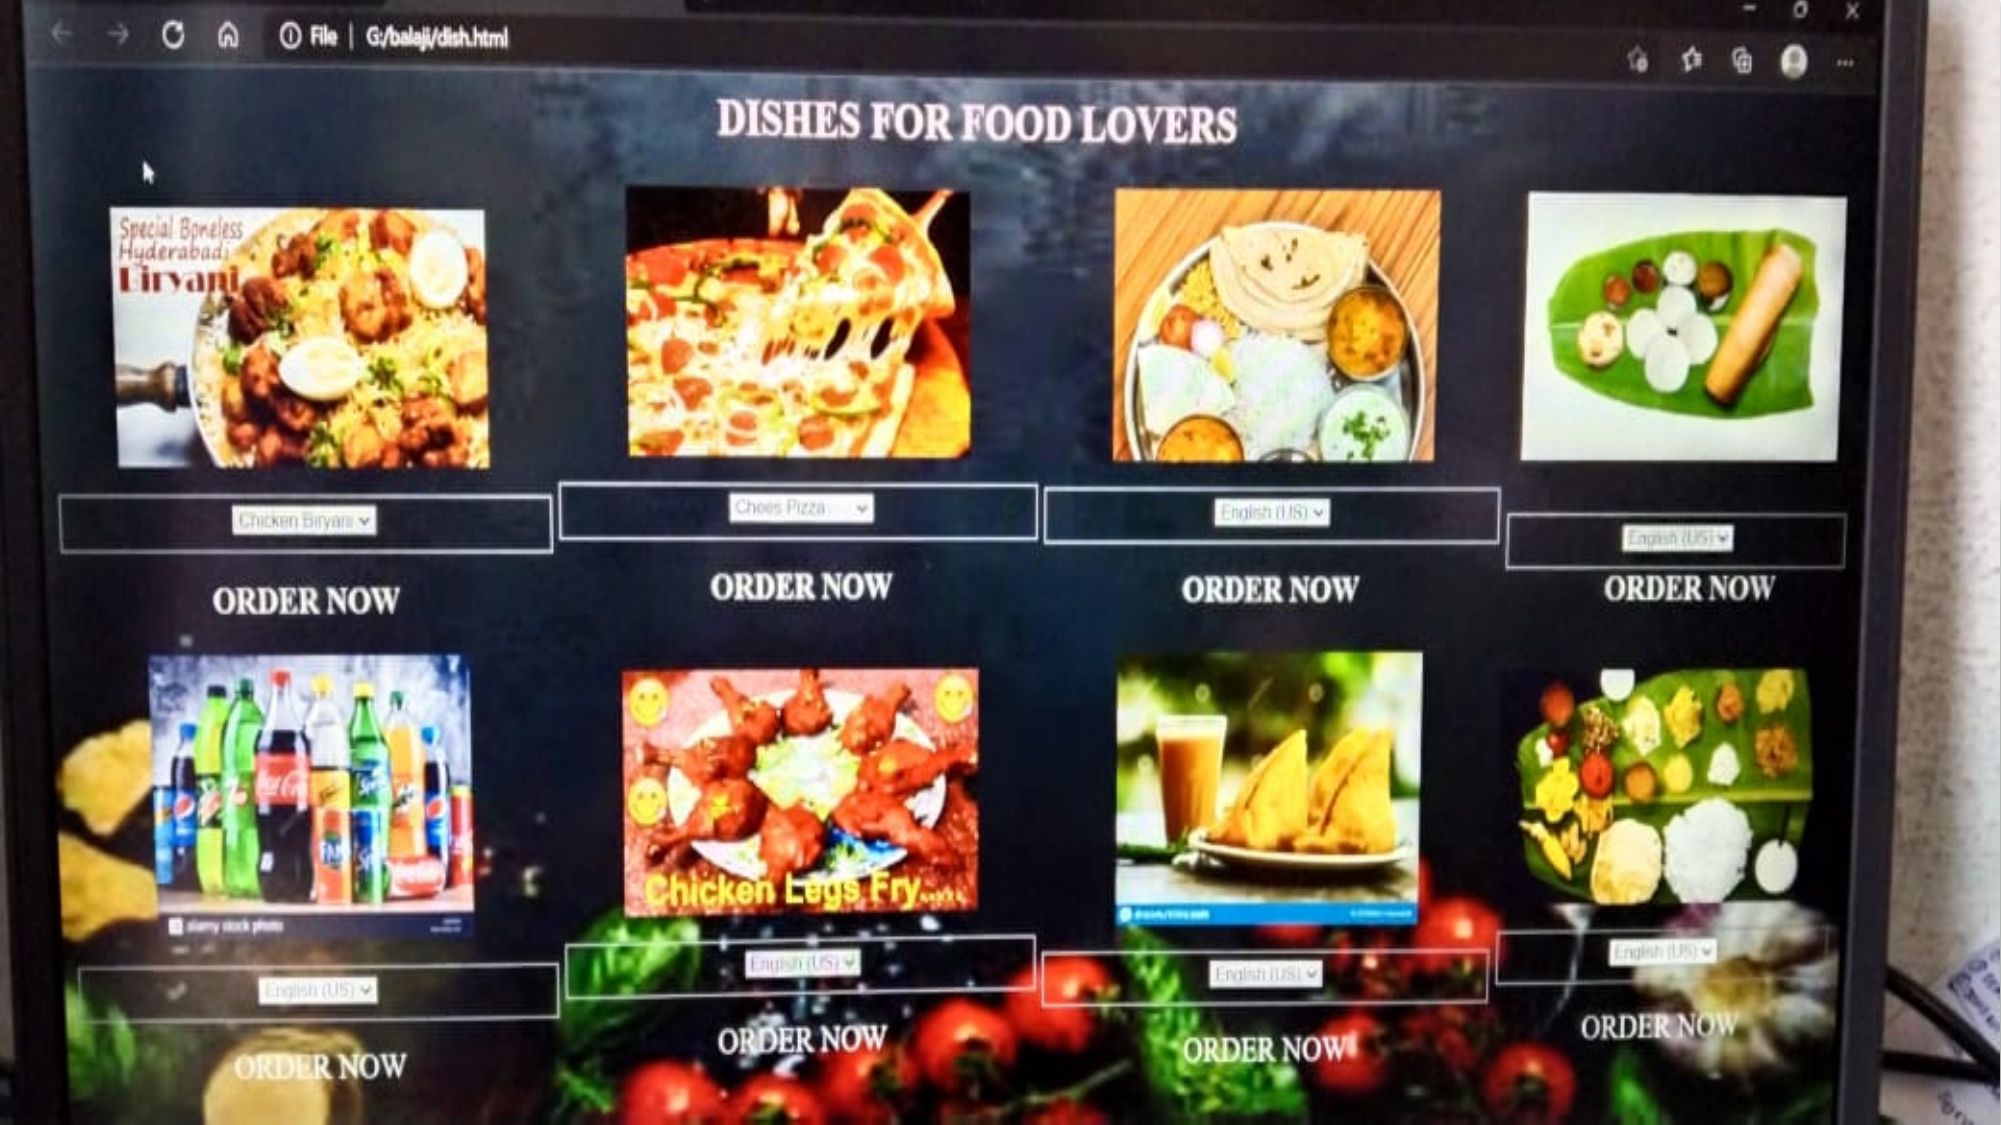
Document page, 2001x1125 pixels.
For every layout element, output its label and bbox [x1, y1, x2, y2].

list [0, 0, 2000, 1125]
